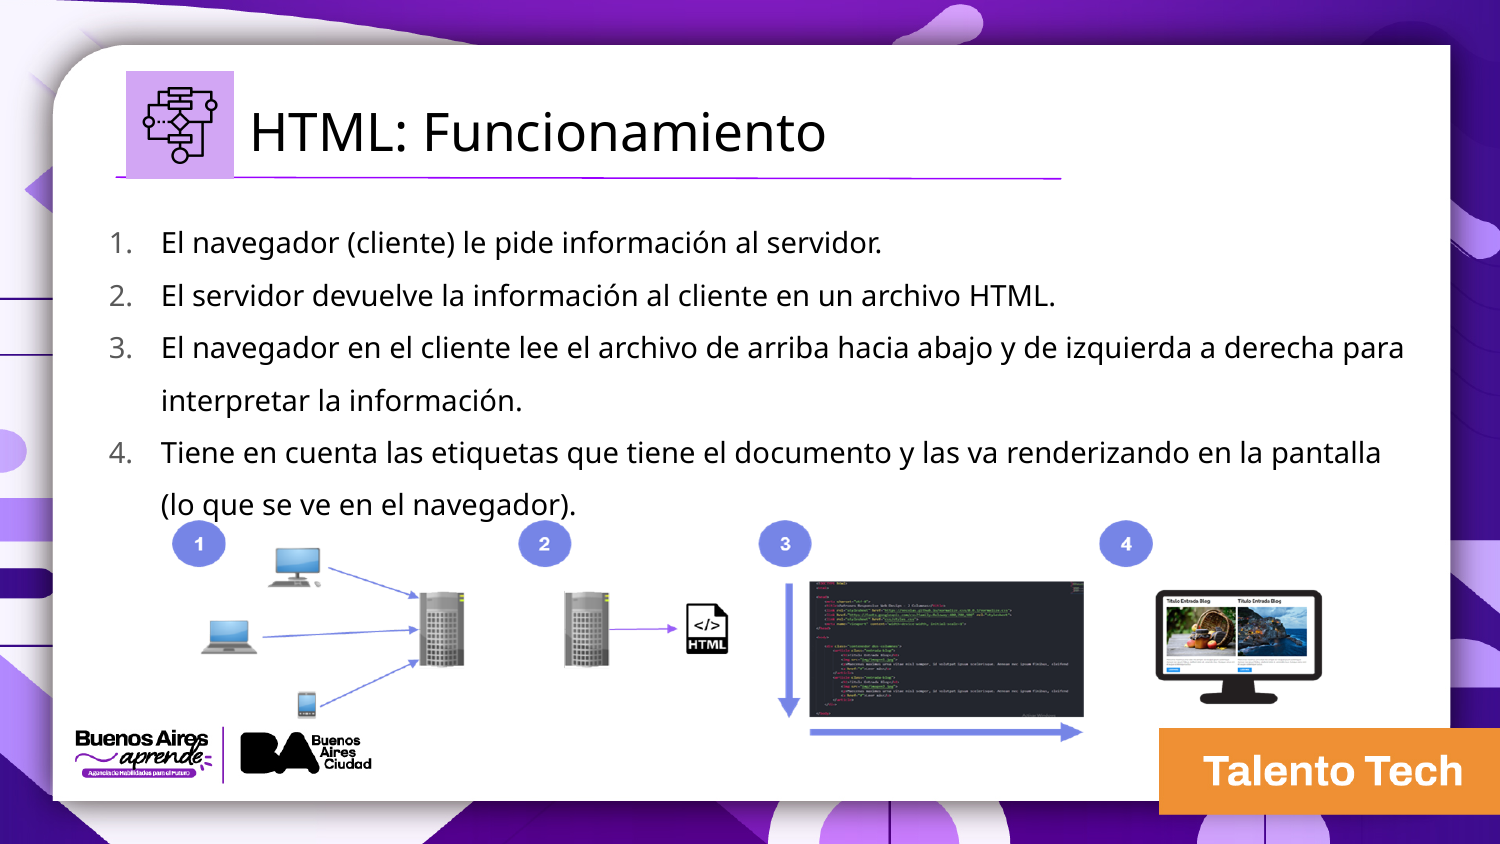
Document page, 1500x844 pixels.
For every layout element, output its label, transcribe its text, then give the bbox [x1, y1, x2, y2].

text_box HTML: Funcionamiento [240, 83, 1500, 178]
text_box El navegador (cliente) le pide información al servidor. El servidor devuelve la información al cliente en un archivo HTML. El navegador en el cliente lee el archivo de arriba hacia abajo y de izquierda a derecha para interpretar la información. Tiene en cuenta las etiquetas que tiene el documento y las va renderizando en la pantalla (lo que se ve en el navegador). [70, 192, 1430, 499]
picture [140, 87, 221, 165]
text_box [125, 68, 235, 179]
picture [0, 0, 1500, 844]
